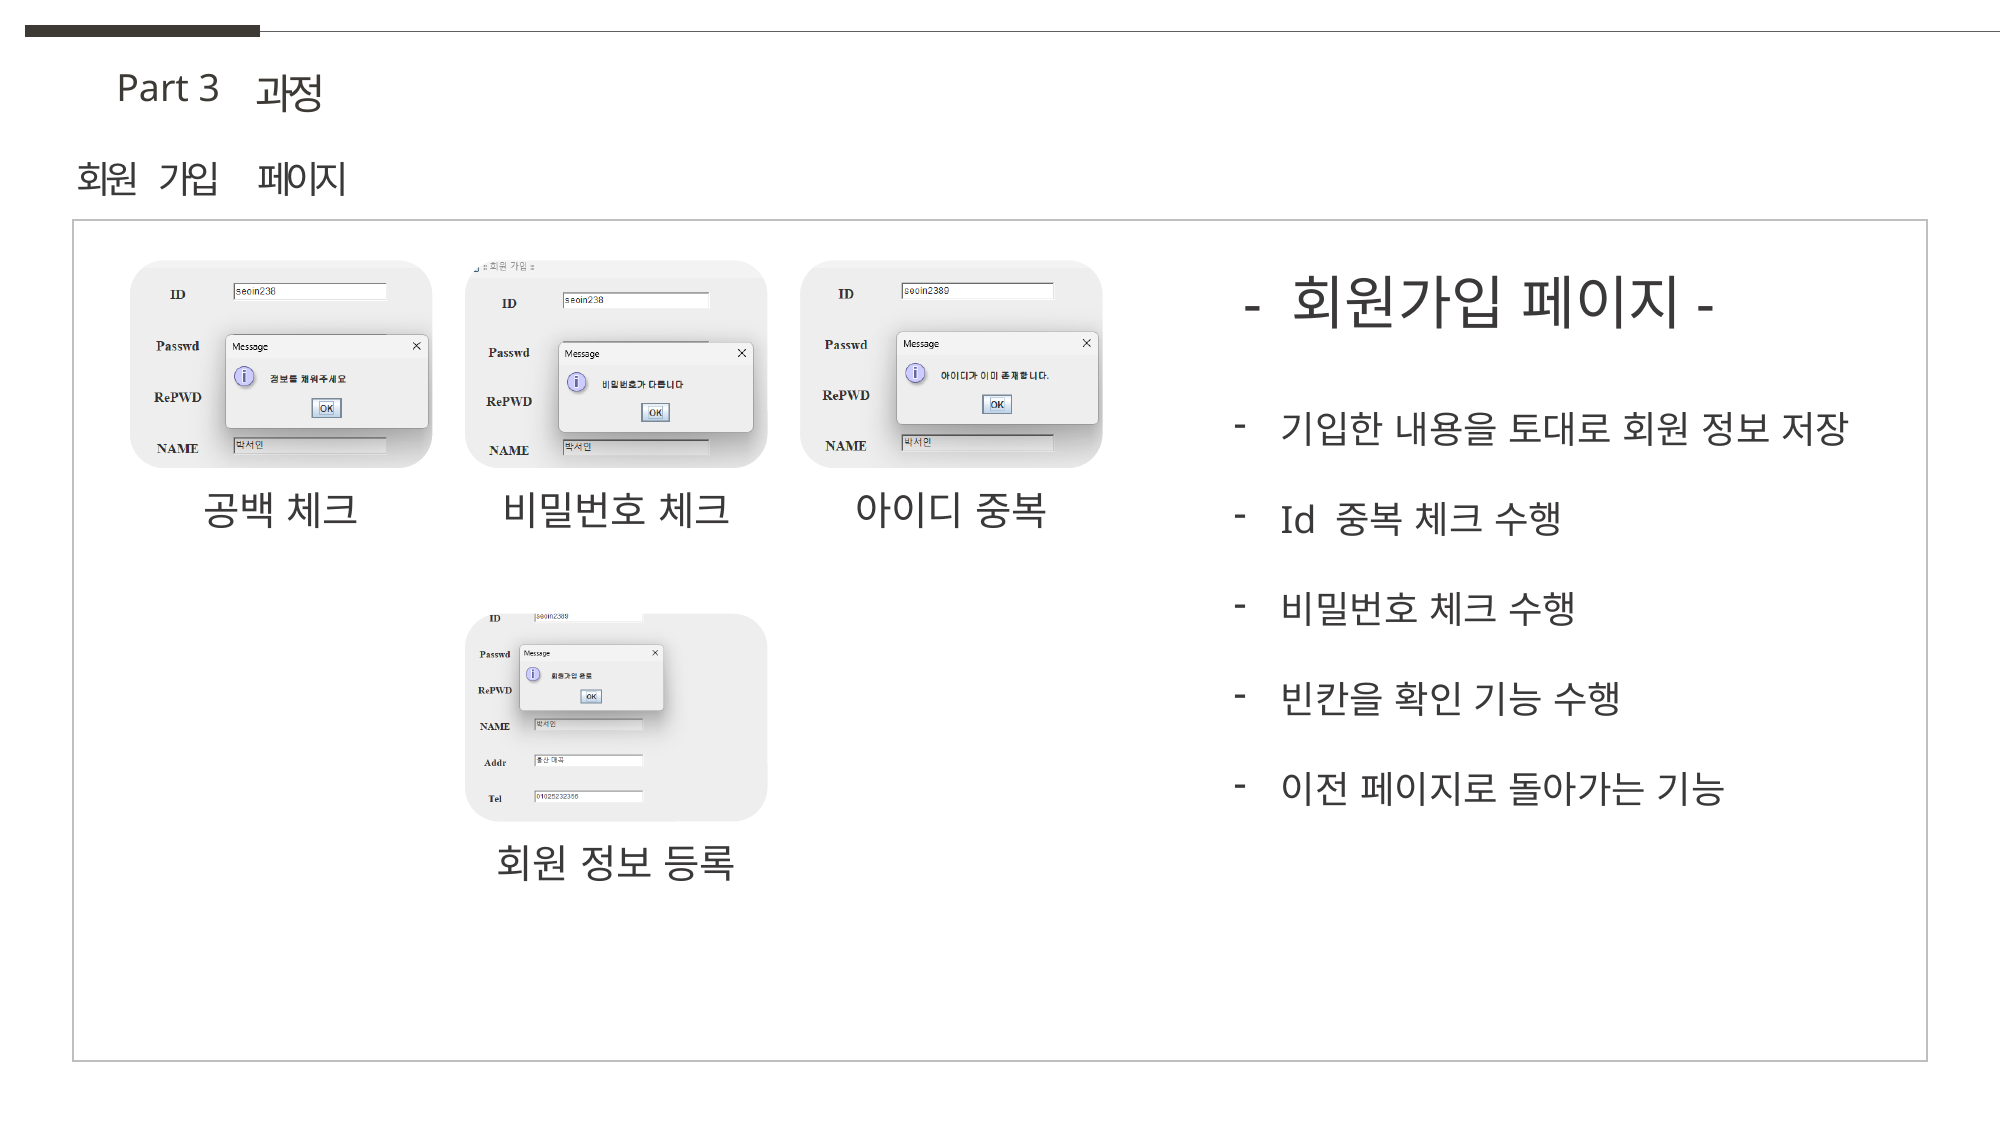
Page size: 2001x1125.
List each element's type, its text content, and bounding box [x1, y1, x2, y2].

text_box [119, 259, 1114, 936]
text_box 과정 [240, 60, 366, 125]
text_box 회원 가입 페이지 [62, 125, 1063, 208]
text_box Part 3 [101, 56, 236, 117]
text_box - 회원가입 페이지- 기입한 내용을 토대로 회원 정보 저장 Id 중복 체크 수행 비밀번호 체크 수행 빈칸을 확인 기능 수행 이전 페이지로 돌아가는 기능 [1219, 259, 1988, 1125]
text_box [72, 219, 1928, 1062]
